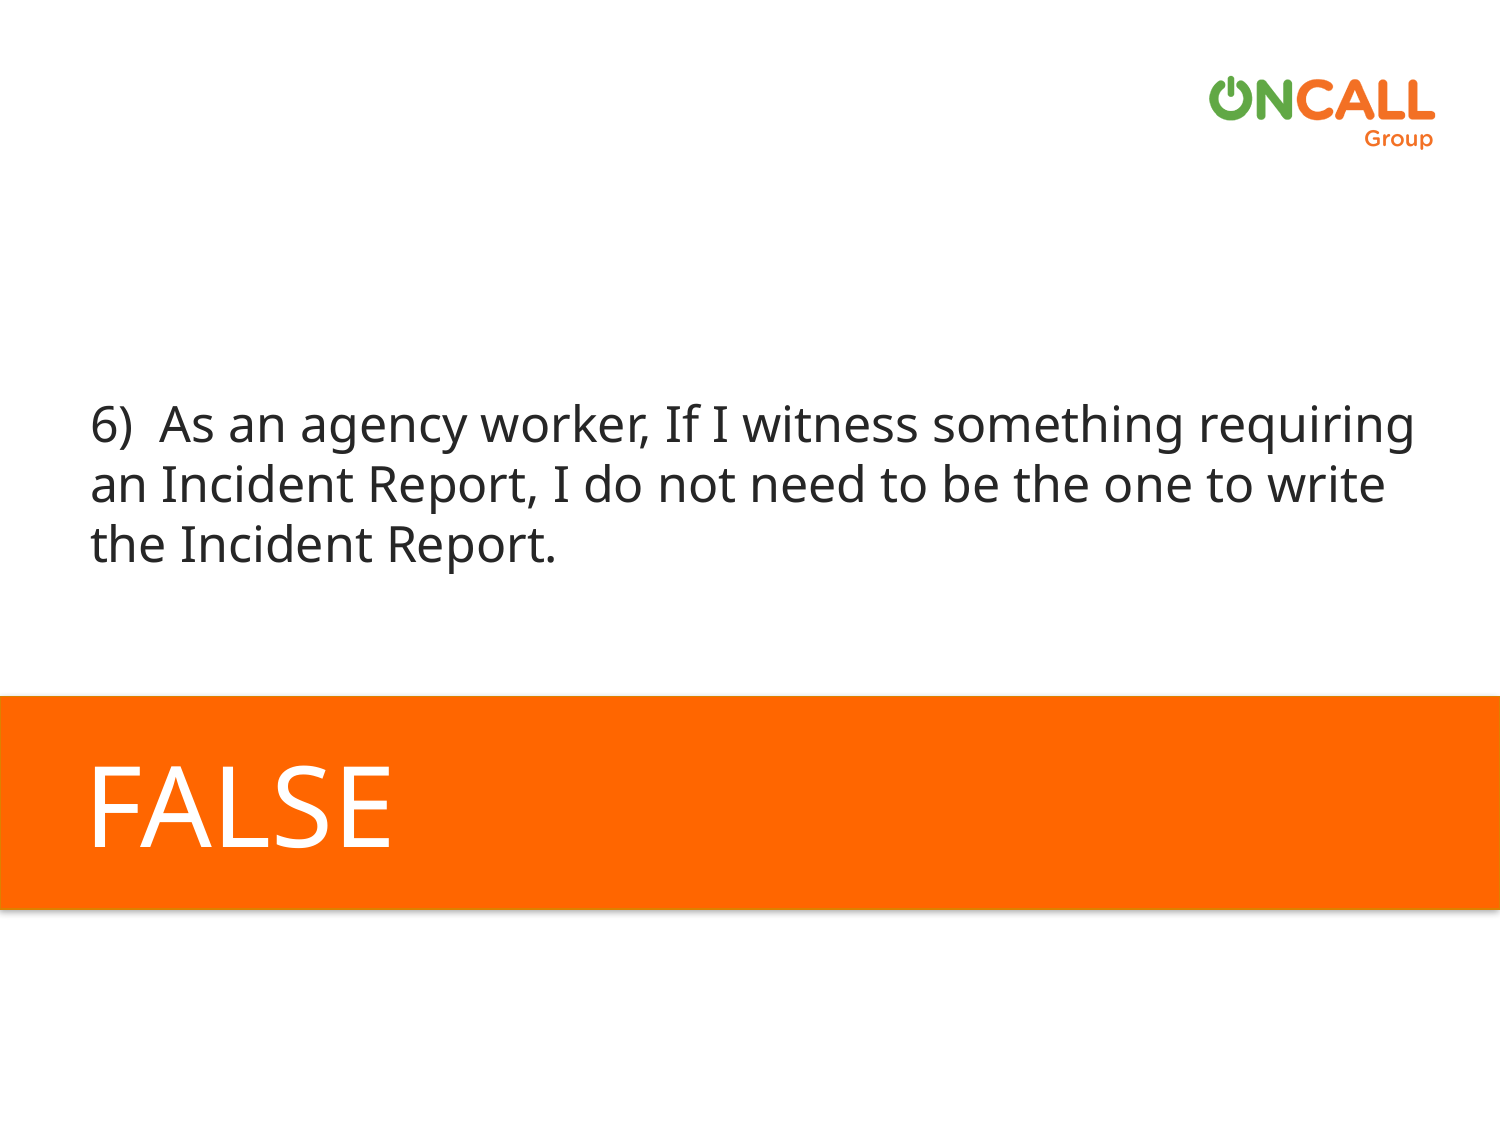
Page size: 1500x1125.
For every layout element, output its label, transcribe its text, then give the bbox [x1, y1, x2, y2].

picture [1198, 67, 1449, 161]
text_box [0, 696, 1500, 910]
text_box FALSE [69, 727, 1430, 905]
list 6) As an agency worker, If I witness something requiring an Incident Report, I do not need to be the one to write the Incident Report. [75, 385, 1436, 646]
